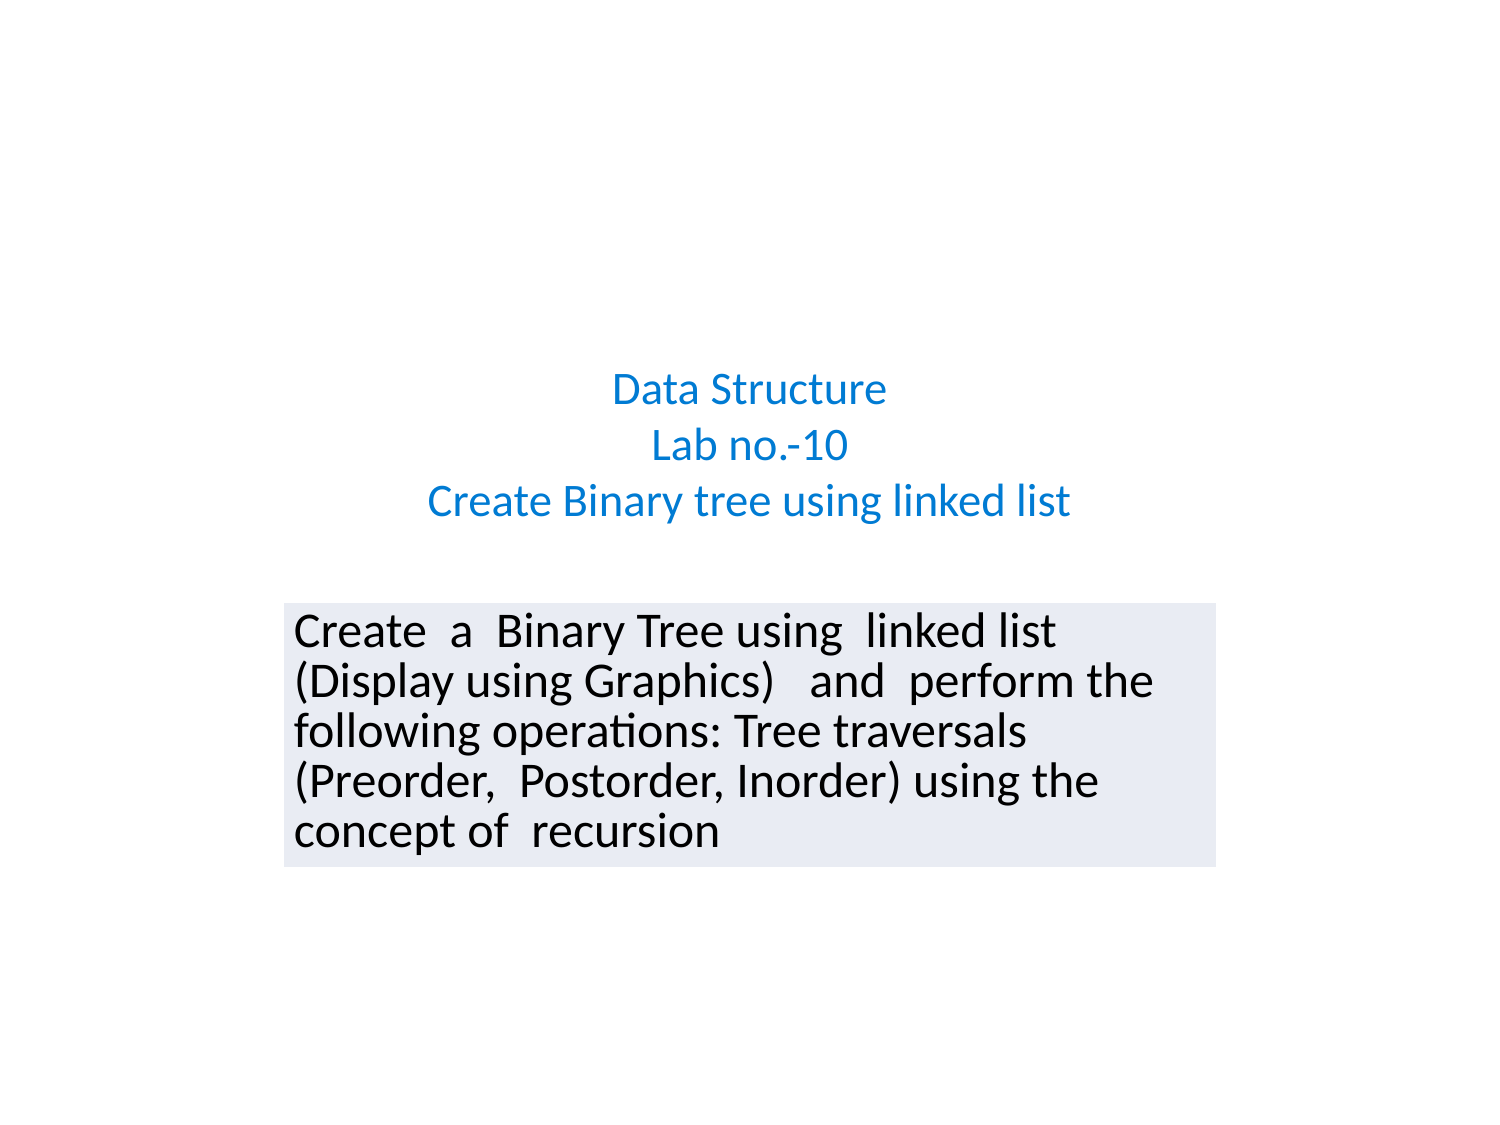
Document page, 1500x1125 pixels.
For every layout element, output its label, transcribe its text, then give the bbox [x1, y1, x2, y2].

table_header Create a Binary Tree using linked list (Display using Graphics) and perform the following operations: Tree traversals (Preorder, Postorder, Inorder) using the concept of recursion [284, 603, 1216, 867]
title Data Structure Lab no.-10 Create Binary tree using linked list [112, 349, 1388, 591]
